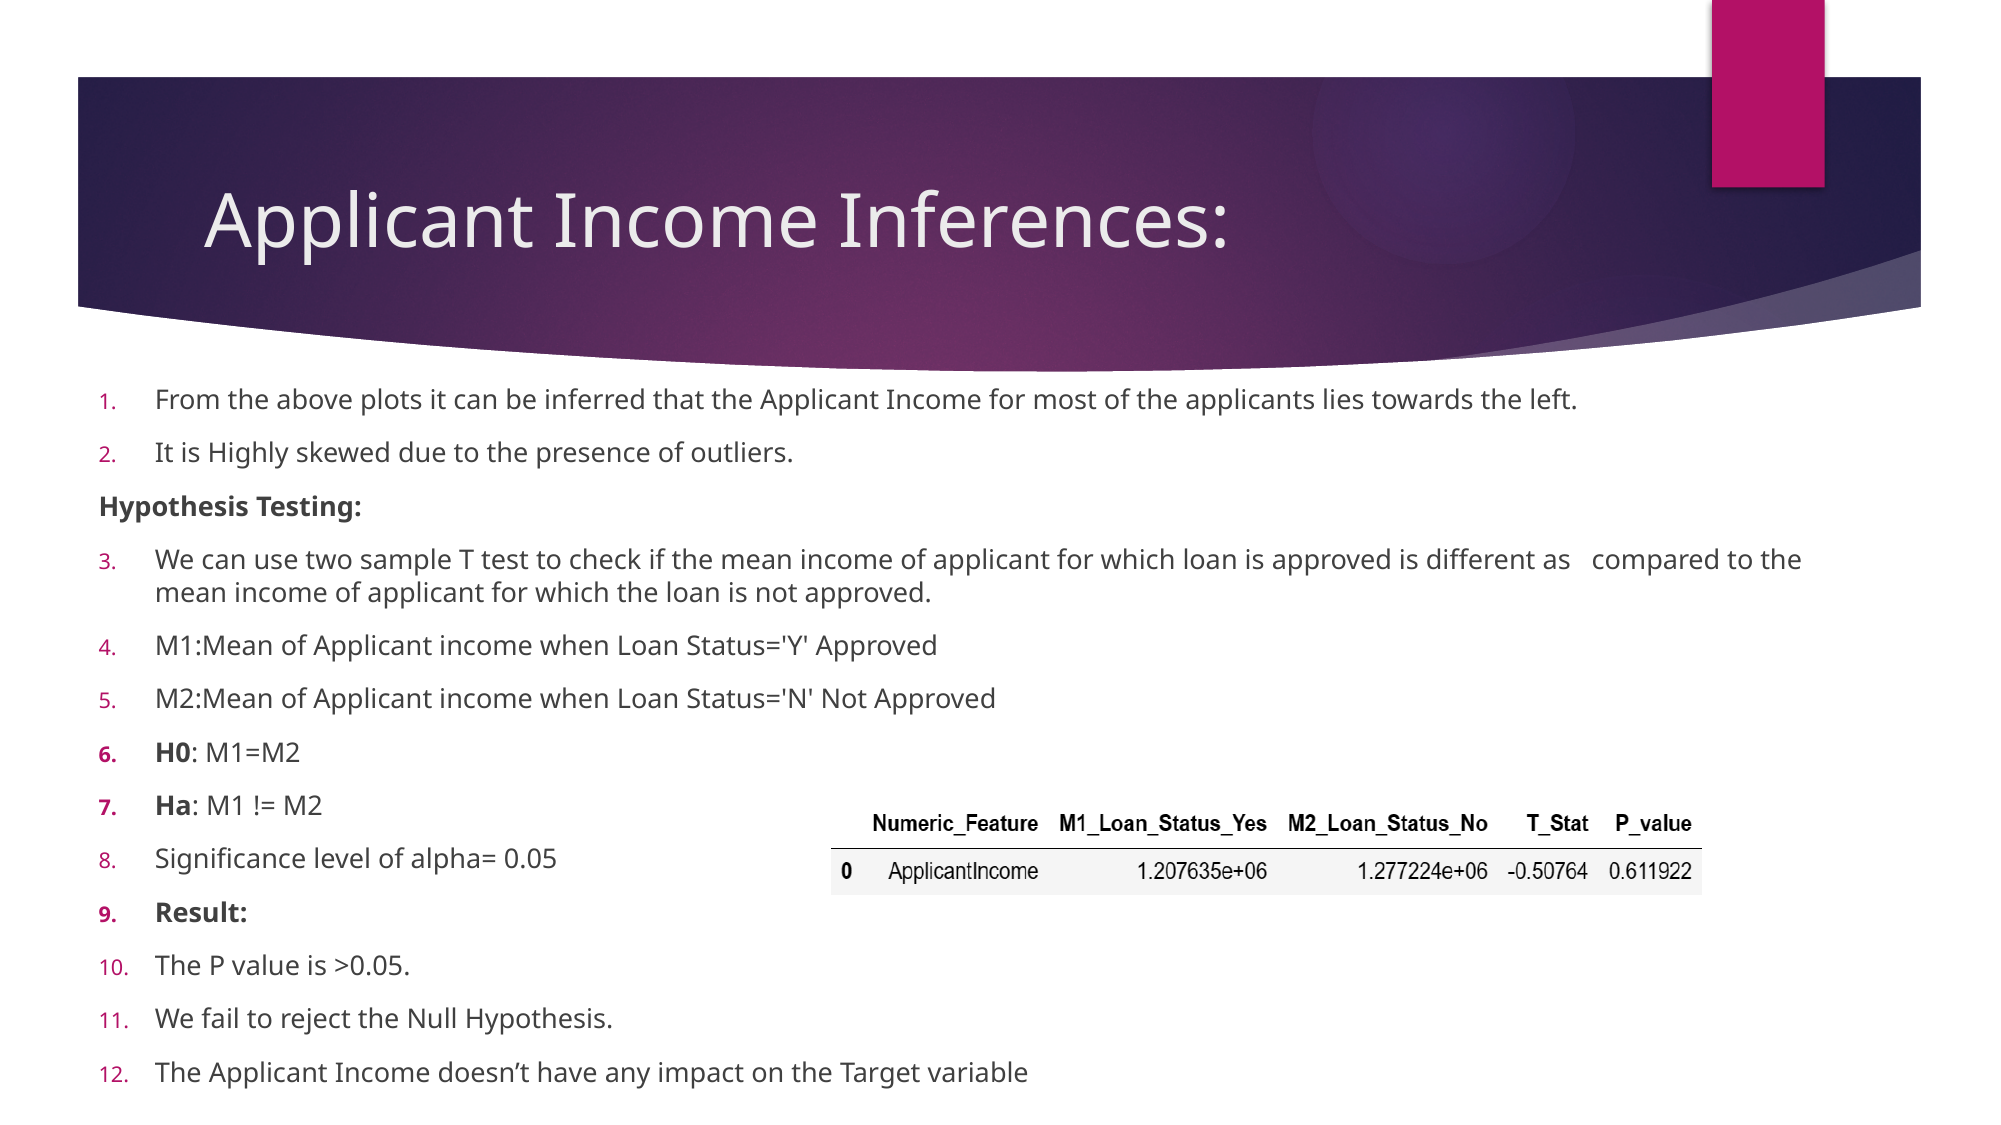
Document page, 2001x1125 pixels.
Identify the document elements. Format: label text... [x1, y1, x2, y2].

list From the above plots it can be inferred that the Applicant Income for most of the applicants lies towards the left. It is Highly skewed due to the presence of outliers. Hypothesis Testing: We can use two sample T test to check if the mean income of applicant for which loan is approved is different as compared to the mean income of applicant for which the loan is not approved. M1:Mean of Applicant income when Loan Status='Y' Approved M2:Mean of Applicant income when Loan Status='N' Not Approved H0: M1=M2 Ha: M1 != M2 Significance level of alpha= 0.05 Result: The P value is >0.05. We fail to reject the Null Hypothesis. The Applicant Income doesn’t have any impact on the Target variable [83, 375, 1864, 1049]
picture [817, 783, 1754, 913]
title Applicant Income Inferences: [189, 159, 1627, 276]
